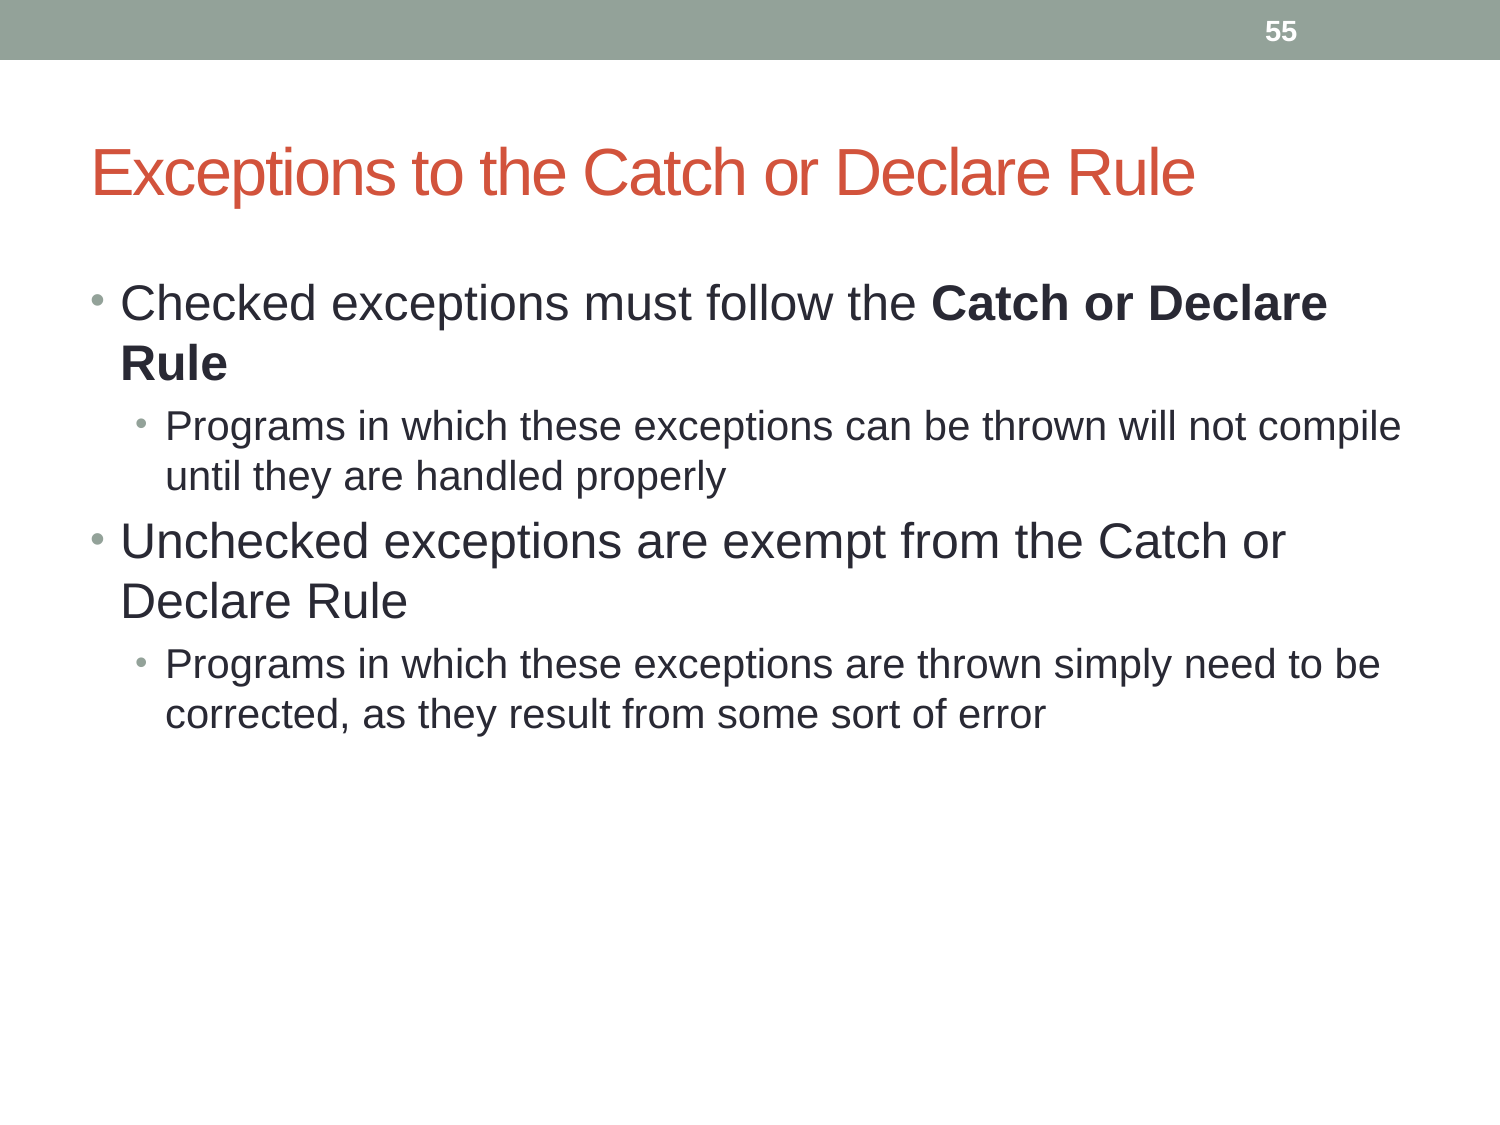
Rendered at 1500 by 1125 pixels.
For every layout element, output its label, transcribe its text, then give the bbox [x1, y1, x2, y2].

title Exceptions to the Catch or Declare Rule [75, 87, 1425, 250]
slide_number 55 [1250, 3, 1425, 57]
list Checked exceptions must follow the Catch or Declare Rule Programs in which these exceptions can be thrown will not compile until they are handled properly Unchecked exceptions are exempt from the Catch or Declare Rule Programs in which these exceptions are thrown simply need to be corrected, as they result from some sort of error [75, 262, 1425, 1063]
